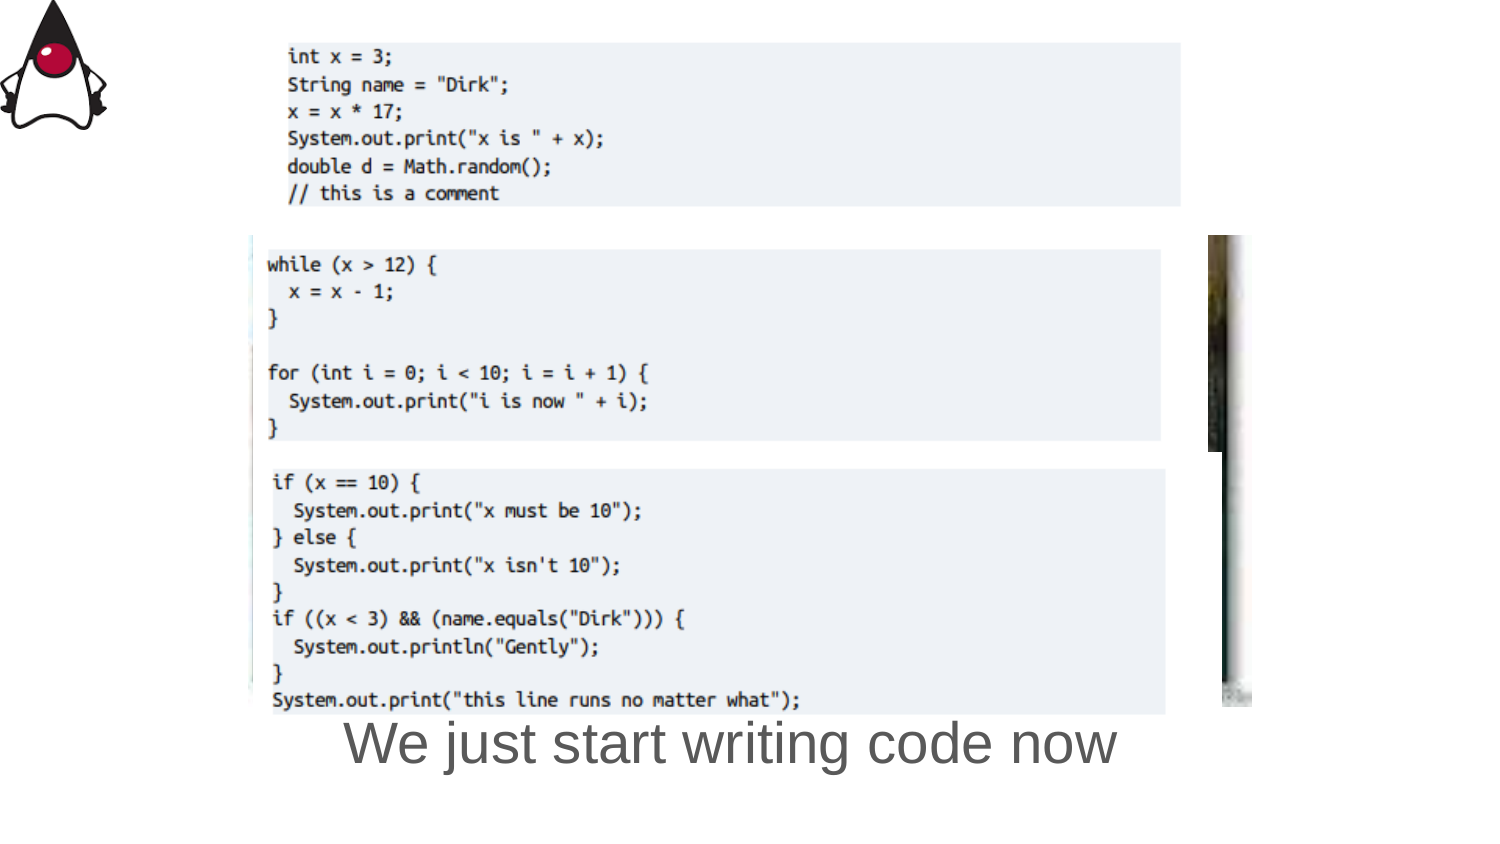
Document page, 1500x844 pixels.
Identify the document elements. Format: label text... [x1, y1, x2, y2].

picture [247, 0, 1293, 743]
picture [0, 0, 108, 131]
subtitle We just start writing code now [31, 696, 1430, 827]
